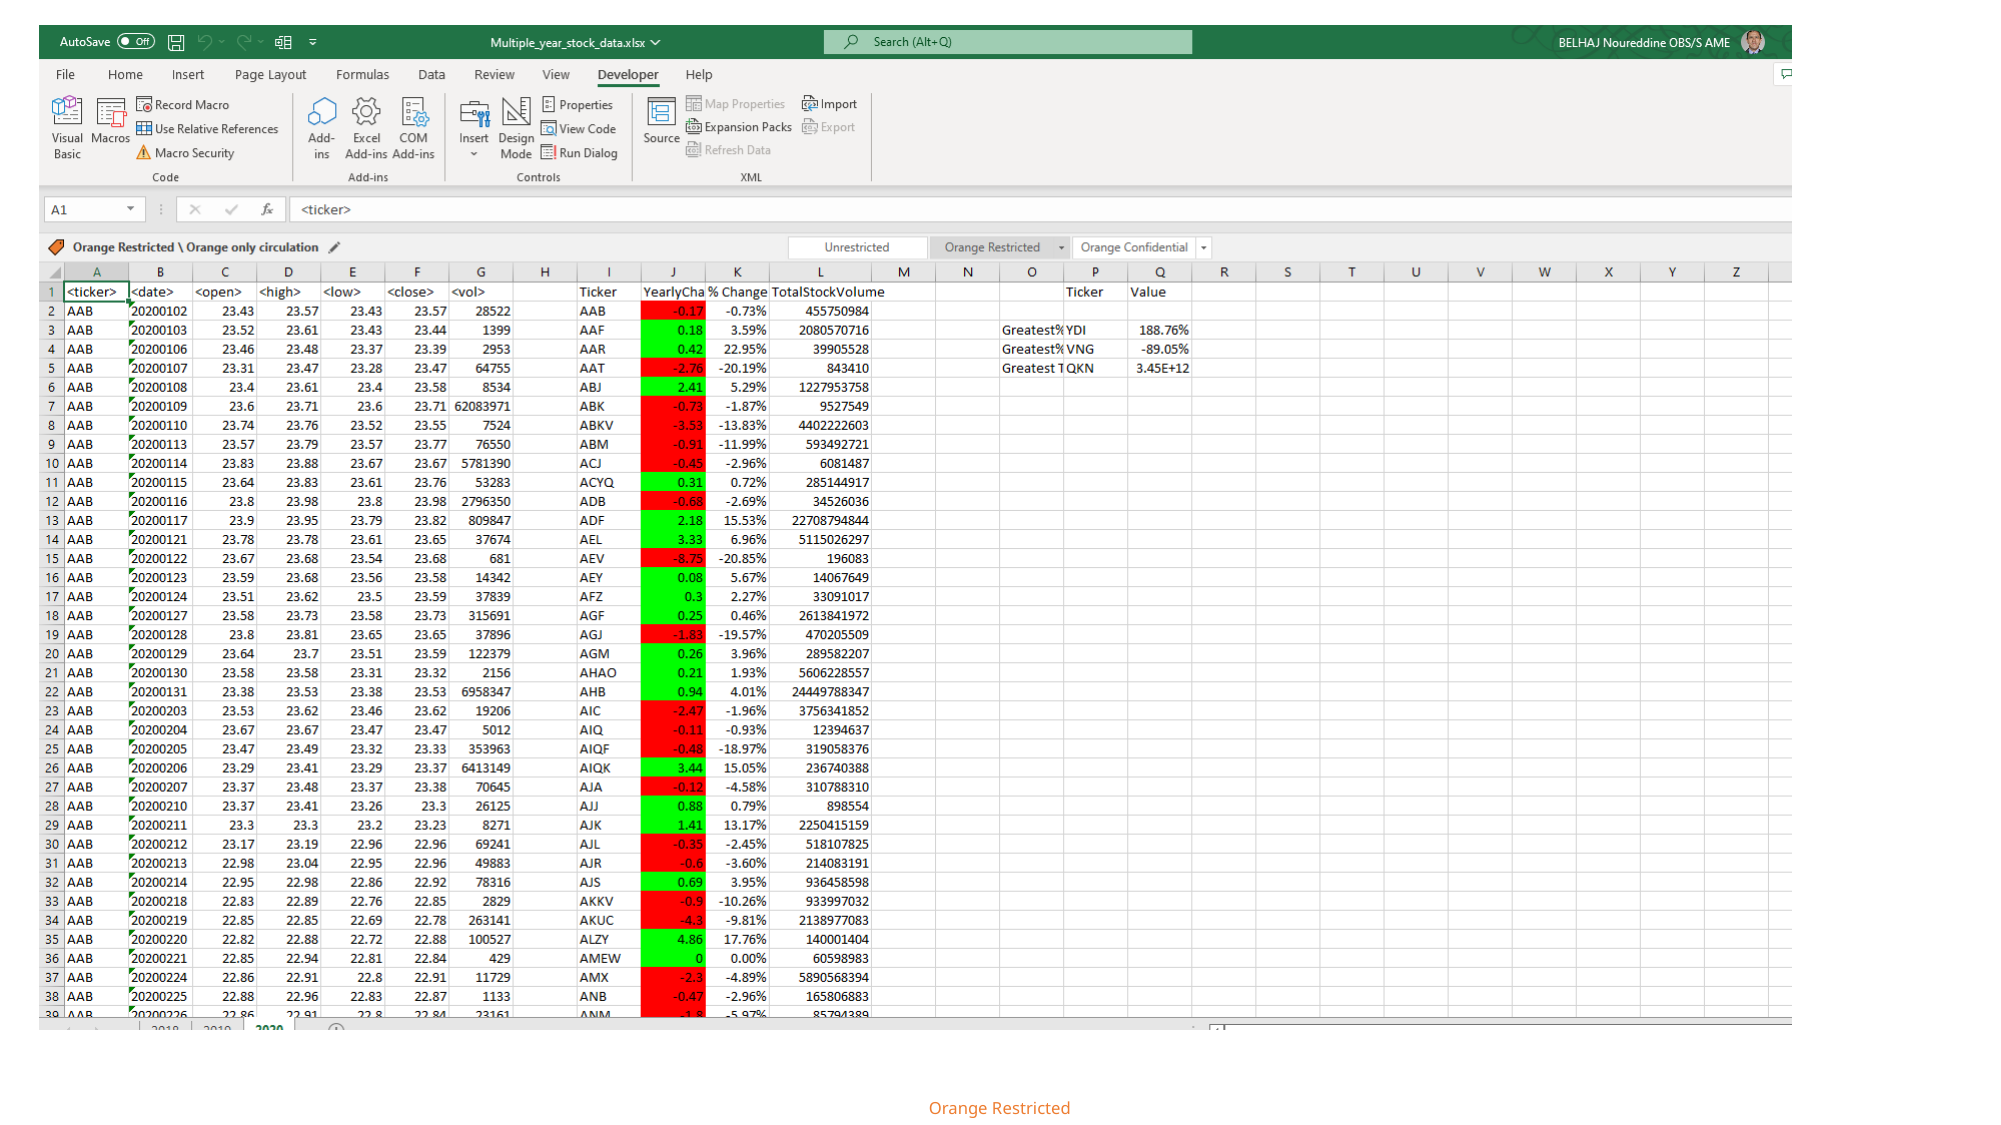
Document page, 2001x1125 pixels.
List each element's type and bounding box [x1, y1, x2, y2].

picture [39, 25, 1792, 1030]
